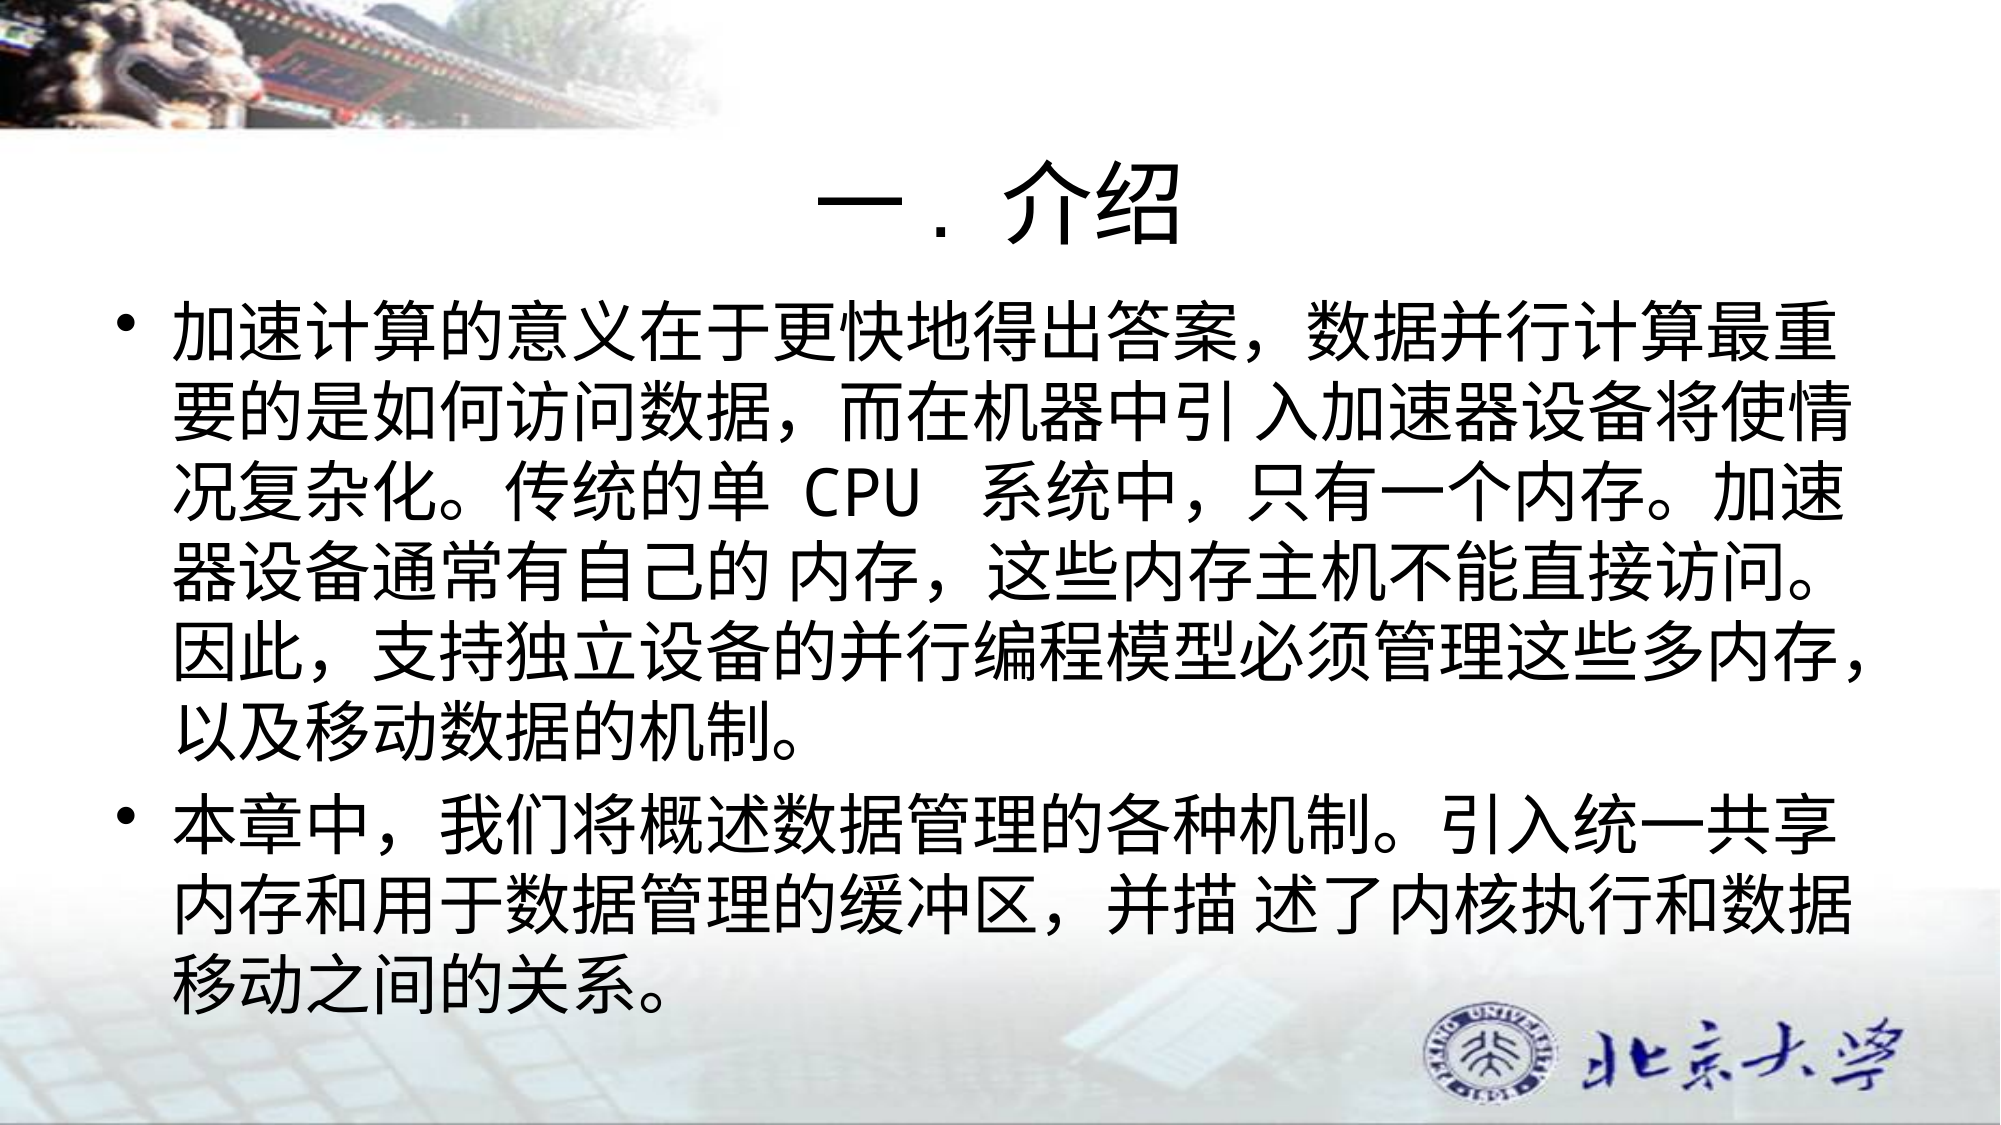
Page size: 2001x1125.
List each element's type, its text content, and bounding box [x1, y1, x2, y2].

title 一. 介绍 [99, 145, 1900, 258]
list 加速计算的意义在于更快地得出答案，数据并行计算最重要的是如何访问数据，而在机器中引 入加速器设备将使情况复杂化。传统的单 CPU 系统中，只有一个内存。加速器设备通常有自己的 内存，这些内存主机不能直接访问。因此，支持独立设备的并行编程模型必须管理这些多内存，以及移动数据的机制。 本章中，我们将概述数据管理的各种机制。引入统一共享内存和用于数据管理的缓冲区，并描 述了内核执行和数据移动之间的关系。 [99, 282, 1900, 1025]
picture [0, 0, 2000, 1125]
